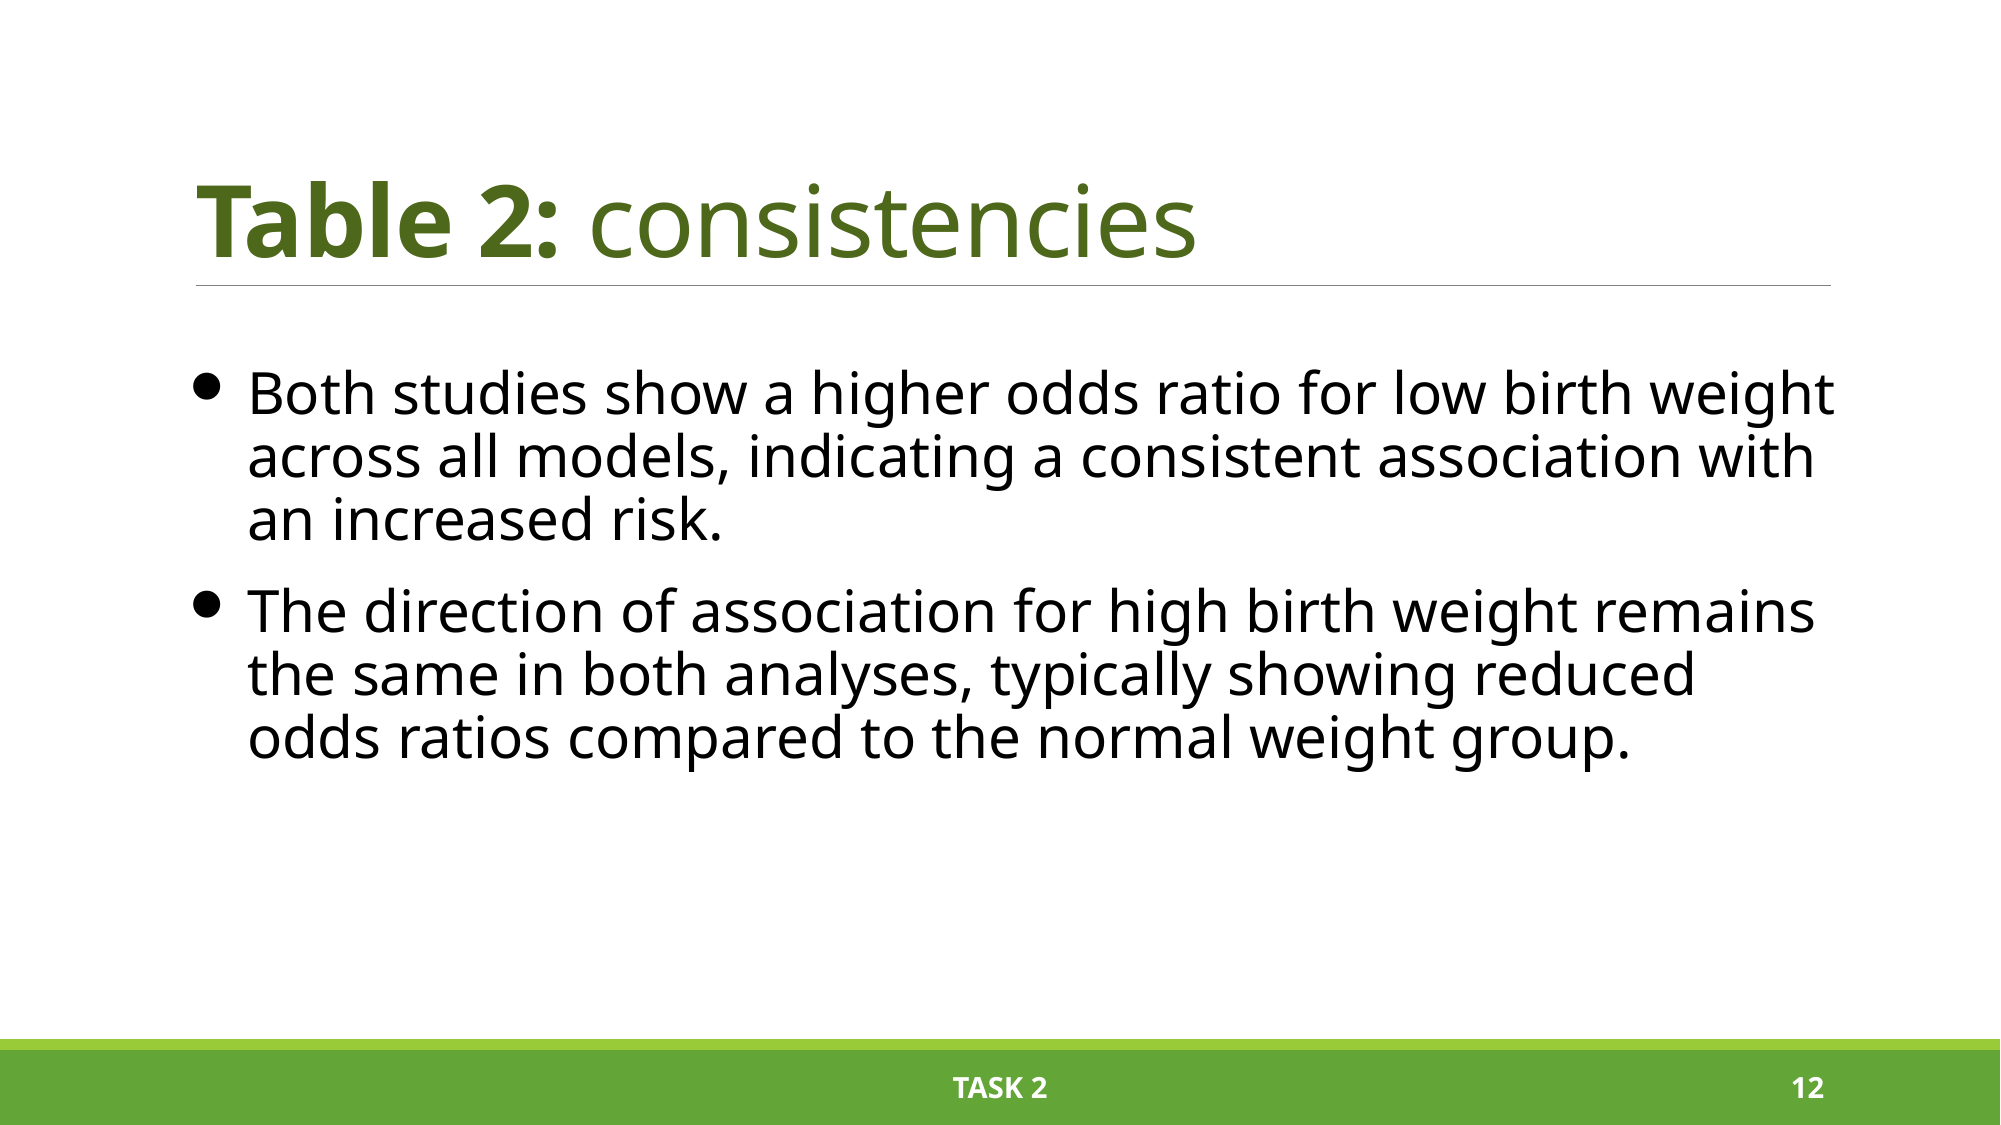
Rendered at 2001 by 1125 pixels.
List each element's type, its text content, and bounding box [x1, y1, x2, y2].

title Table 2: consistencies [180, 47, 1830, 285]
footer task 2 [604, 1059, 1396, 1120]
text_box Both studies show a higher odds ratio for low birth weight across all models, indicating a consistent association with an increased risk. The direction of association for high birth weight remains the same in both analyses, typically showing reduced odds ratios compared to the normal weight group. [189, 356, 1840, 1017]
slide_number 11 [1624, 1059, 1840, 1120]
